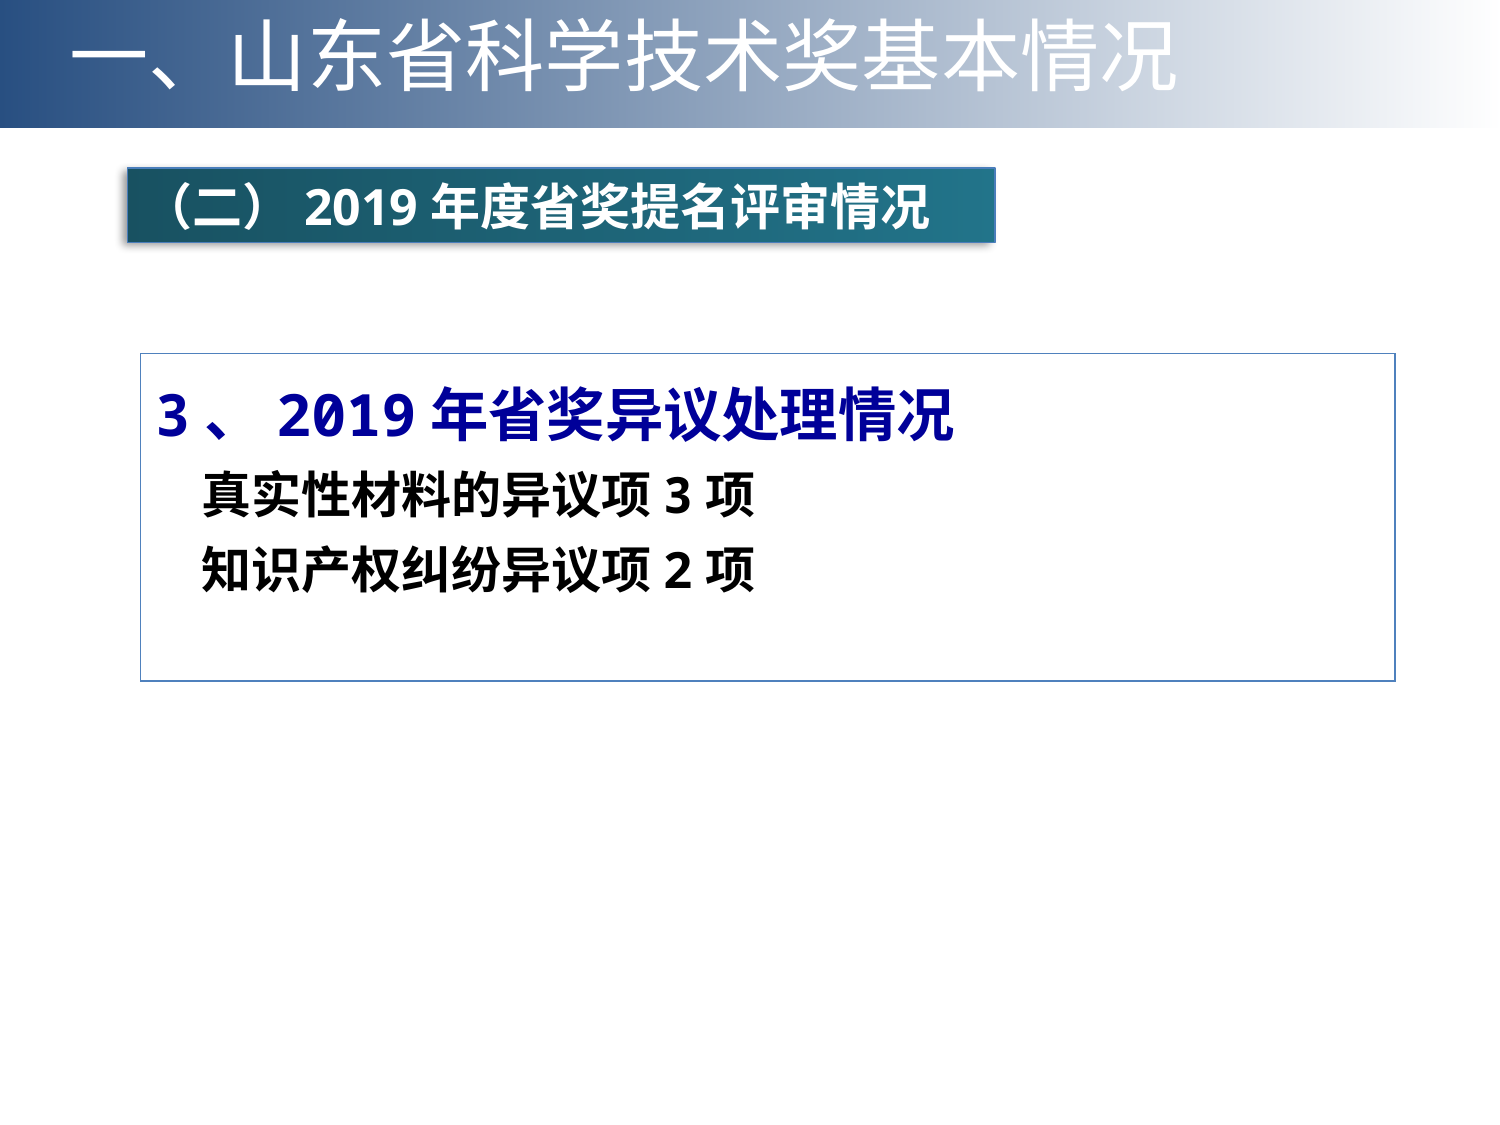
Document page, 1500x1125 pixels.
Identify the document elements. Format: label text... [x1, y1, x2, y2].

text_box （二）2019年度省奖提名评审情况 [127, 167, 996, 243]
text_box 3、2019年省奖异议处理情况 真实性材料的异议项3项 知识产权纠纷异议项2项 [140, 353, 1395, 681]
text_box 一、山东省科学技术奖基本情况 [0, 0, 1500, 130]
